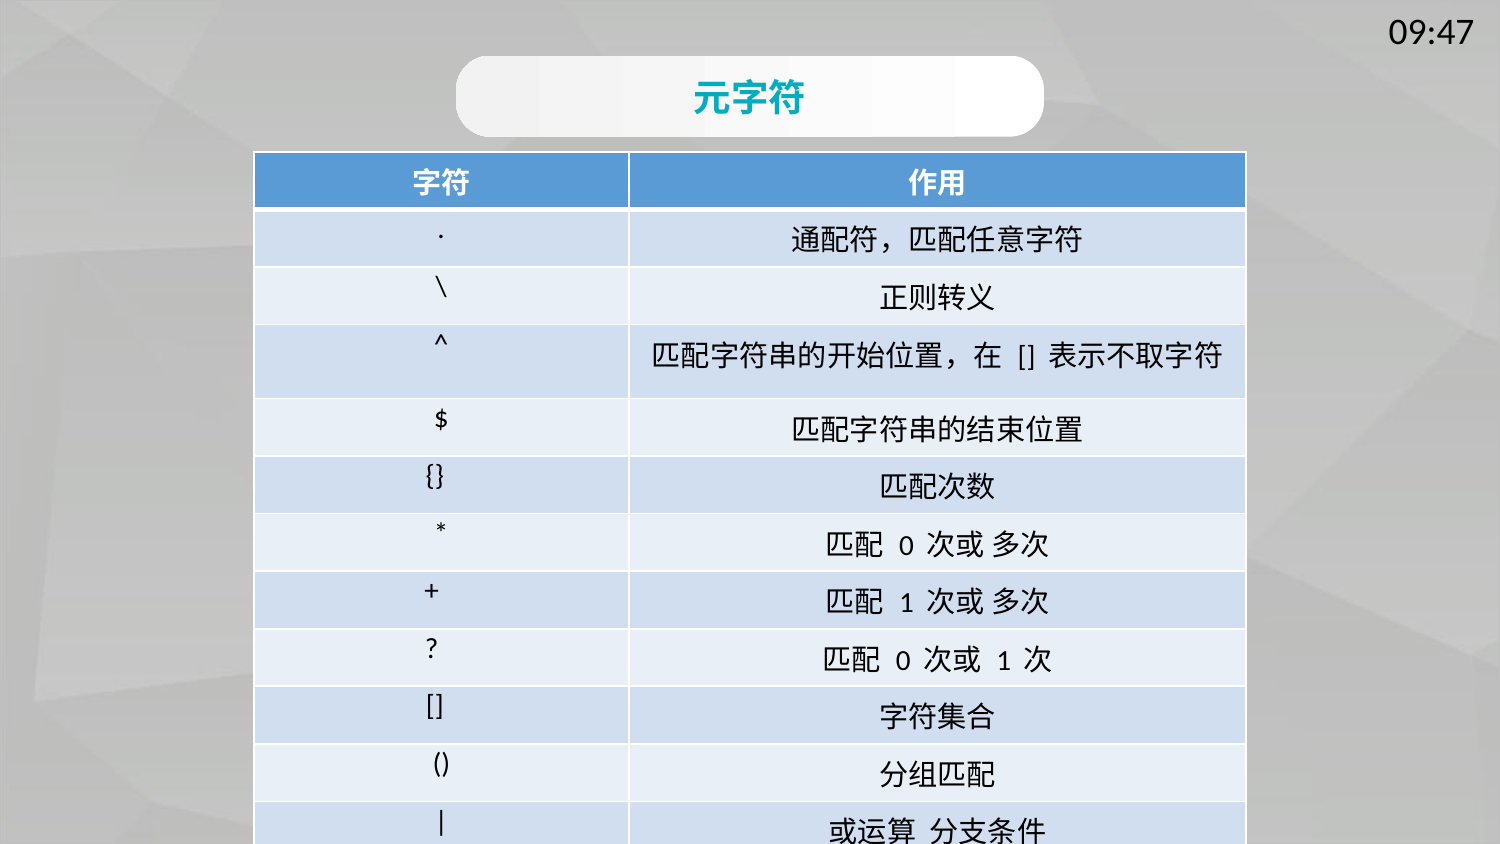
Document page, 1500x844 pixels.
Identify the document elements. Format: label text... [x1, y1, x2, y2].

table_cell 或运算 分支条件 [630, 802, 1245, 844]
table_cell 匹配 1 次或 多次 [630, 572, 1245, 628]
table_header 作用 [630, 153, 1245, 207]
table_cell 匹配 0 次或 1 次 [630, 630, 1245, 685]
table_cell 分组匹配 [630, 745, 1245, 801]
table_cell [] [255, 687, 628, 743]
text_box 元字符 [454, 54, 1046, 138]
picture [1, 1, 1499, 843]
table_cell {} [255, 457, 628, 513]
table_cell \ [255, 268, 628, 324]
table_cell ? [255, 630, 628, 685]
table_cell 匹配字符串的开始位置，在 [] 表示不取字符 [630, 325, 1245, 398]
table_cell * [255, 514, 628, 570]
table_cell () [255, 745, 628, 801]
table_cell | [255, 802, 628, 844]
table_cell 匹配 0 次或 多次 [630, 514, 1245, 570]
table_header 字符 [255, 153, 628, 207]
table_cell 字符集合 [630, 687, 1245, 743]
table_cell 匹配次数 [630, 457, 1245, 513]
table_cell ^ [255, 325, 628, 398]
table_cell 匹配字符串的结束位置 [630, 399, 1245, 455]
table_cell $ [255, 399, 628, 455]
table_cell 正则转义 [630, 268, 1245, 324]
table_cell . [255, 212, 628, 266]
table_cell + [255, 572, 628, 628]
table_cell 通配符，匹配任意字符 [630, 212, 1245, 266]
